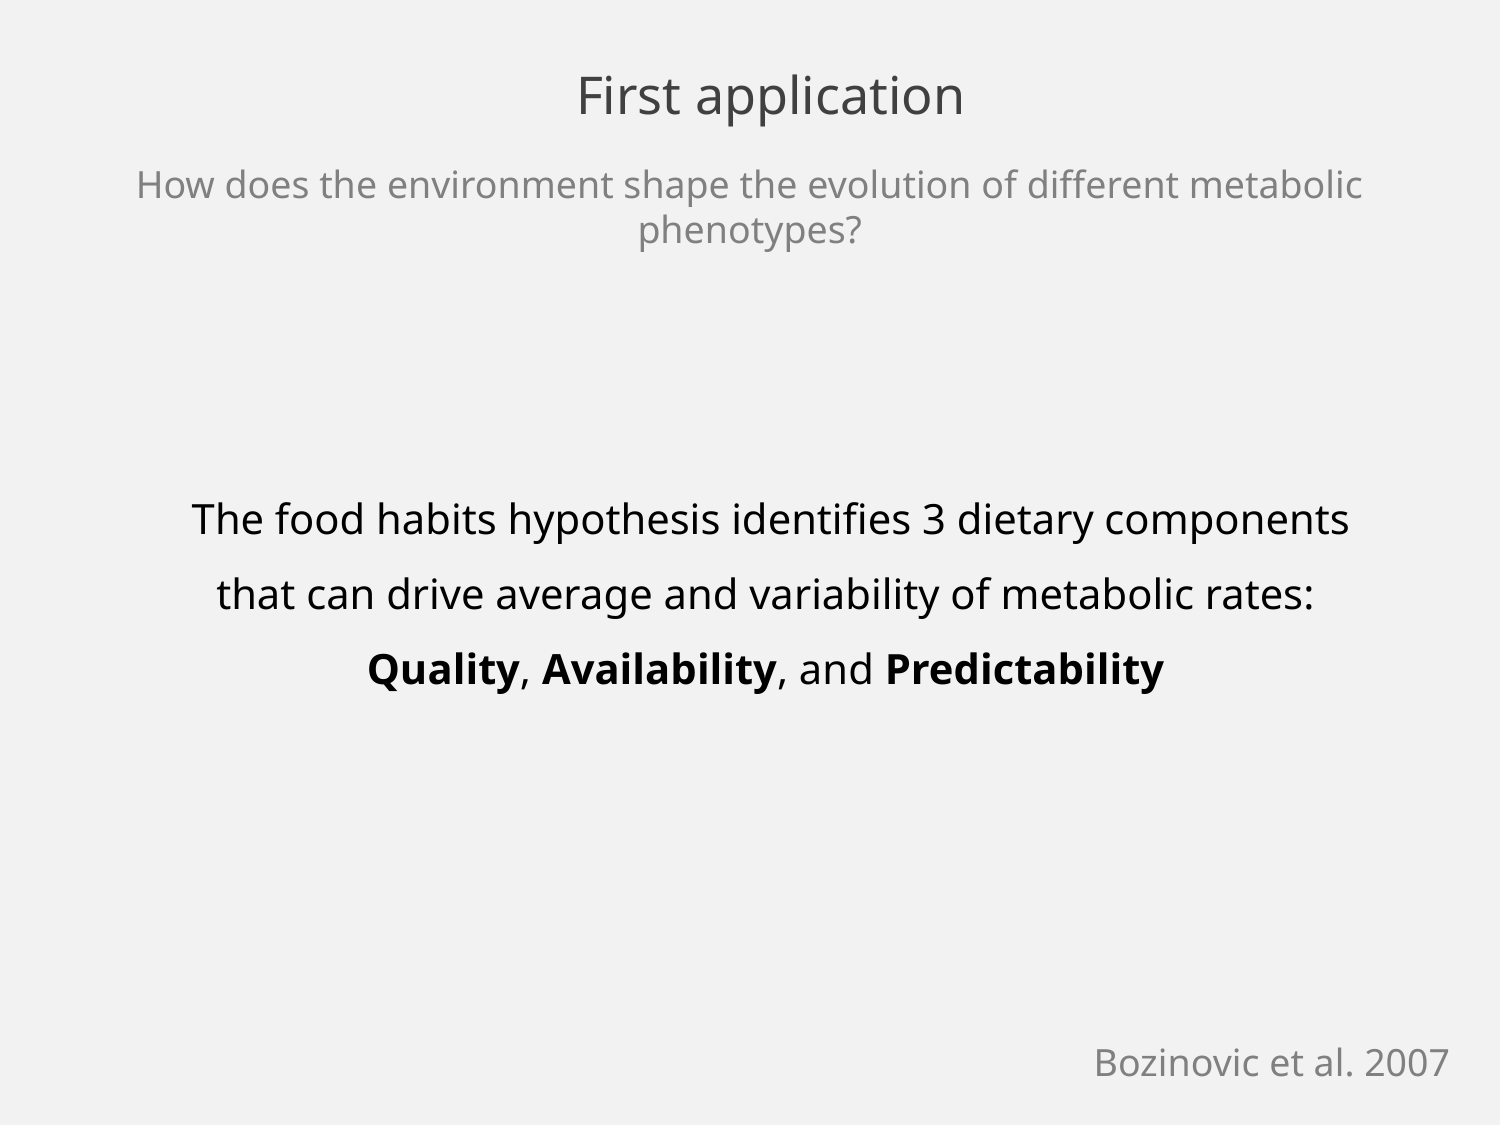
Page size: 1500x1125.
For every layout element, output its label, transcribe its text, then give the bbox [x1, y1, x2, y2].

text_box How does the environment shape the evolution of different metabolic phenotypes? [15, 153, 1485, 259]
text_box The food habits hypothesis identifies 3 dietary components that can drive average and variability of metabolic rates: Quality, Availability, and Predictability [155, 461, 1386, 701]
title First application [234, 62, 1308, 147]
text_box Bozinovic et al. 2007 [1078, 1032, 1485, 1092]
